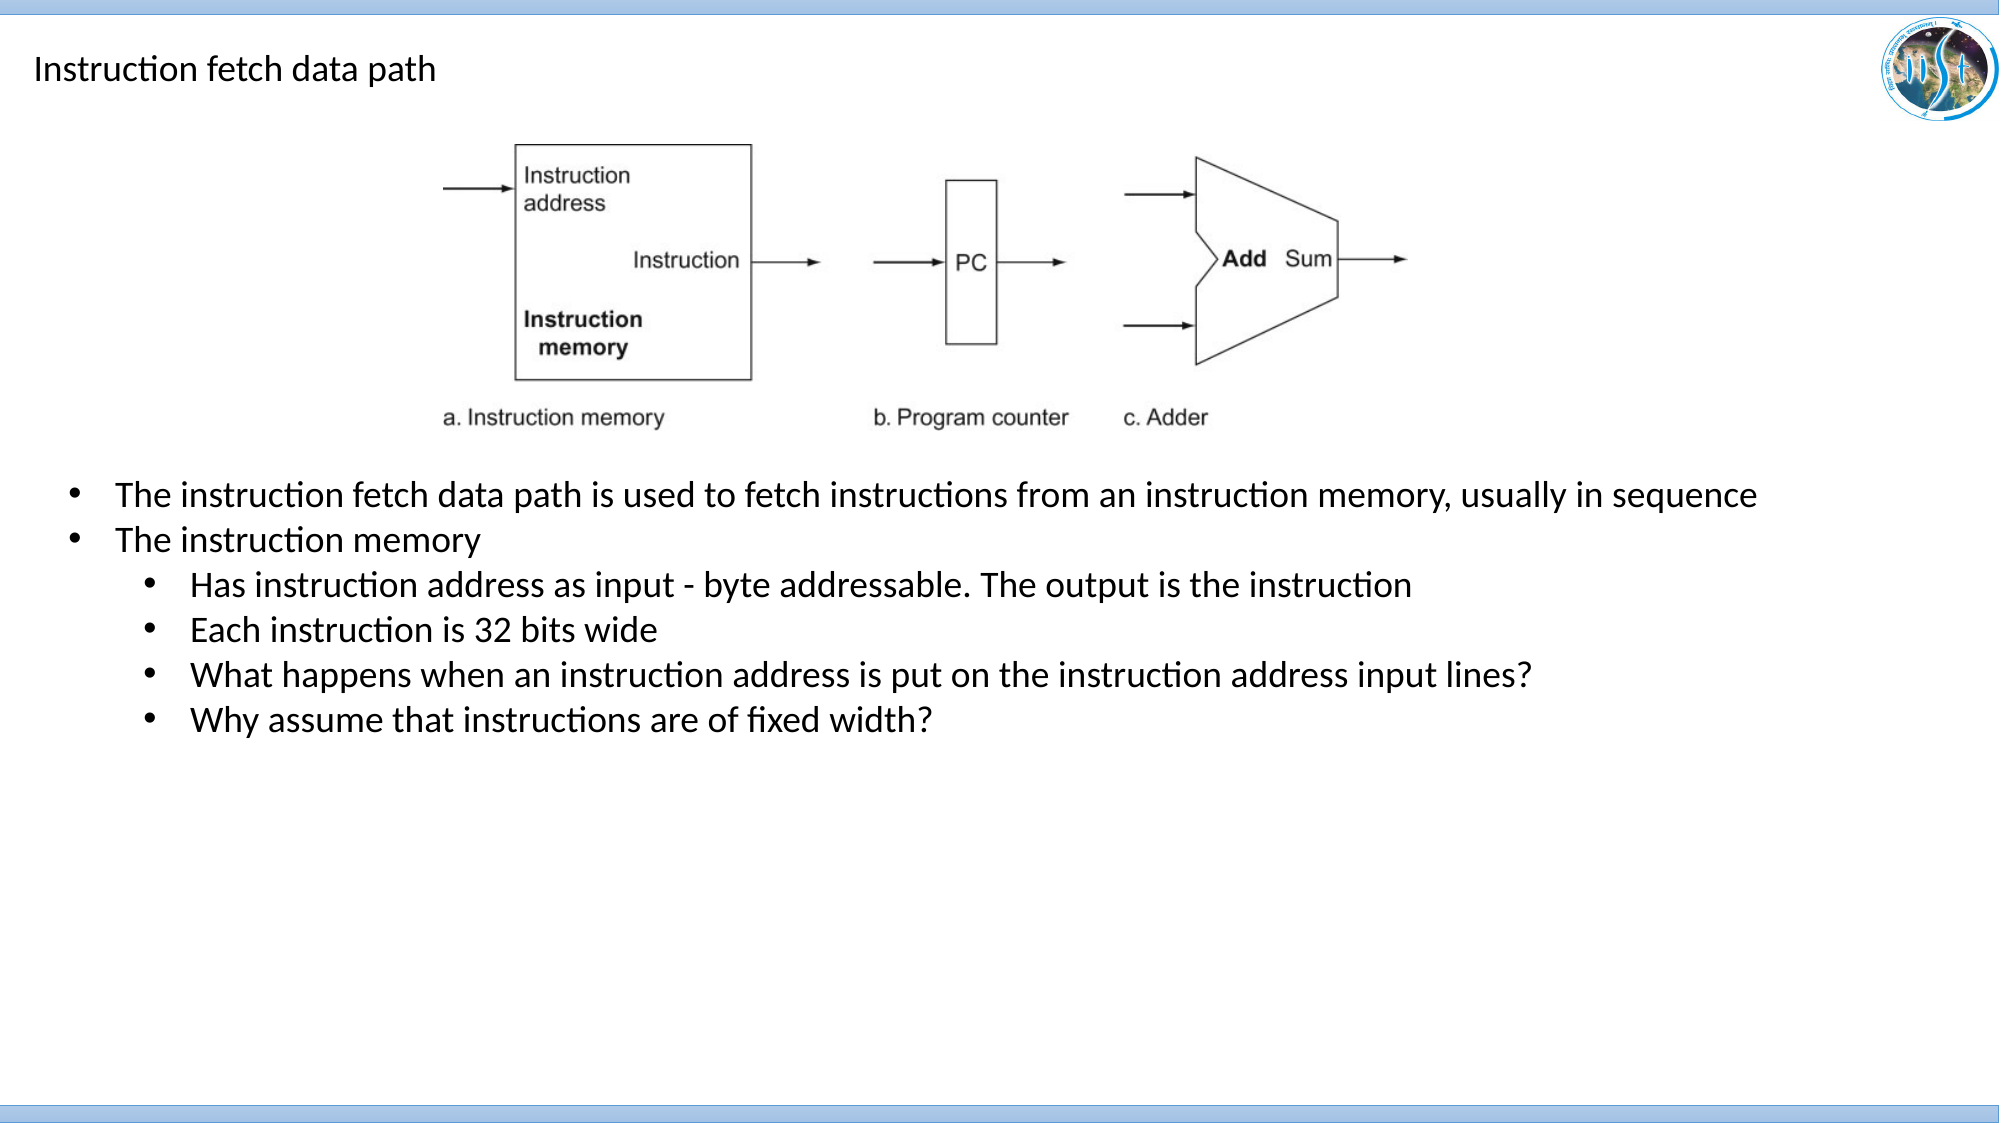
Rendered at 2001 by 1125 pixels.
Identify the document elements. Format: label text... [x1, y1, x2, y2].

picture [1954, 79, 1999, 121]
picture [1881, 17, 1999, 121]
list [443, 144, 1408, 431]
text_box [51, 121, 1956, 229]
text_box [0, 1105, 1999, 1123]
text_box [0, 0, 1999, 15]
text_box The instruction fetch data path is used to fetch instructions from an instruction memory, usually in sequence The instruction memory Has instruction address as input - byte addressable. The output is the instruction Each instruction is 32 bits wide What happens when an instruction address is put on the instruction address input lines? Why assume that instructions are of fixed width? [53, 462, 1977, 748]
text_box Instruction fetch data path [18, 36, 1862, 97]
